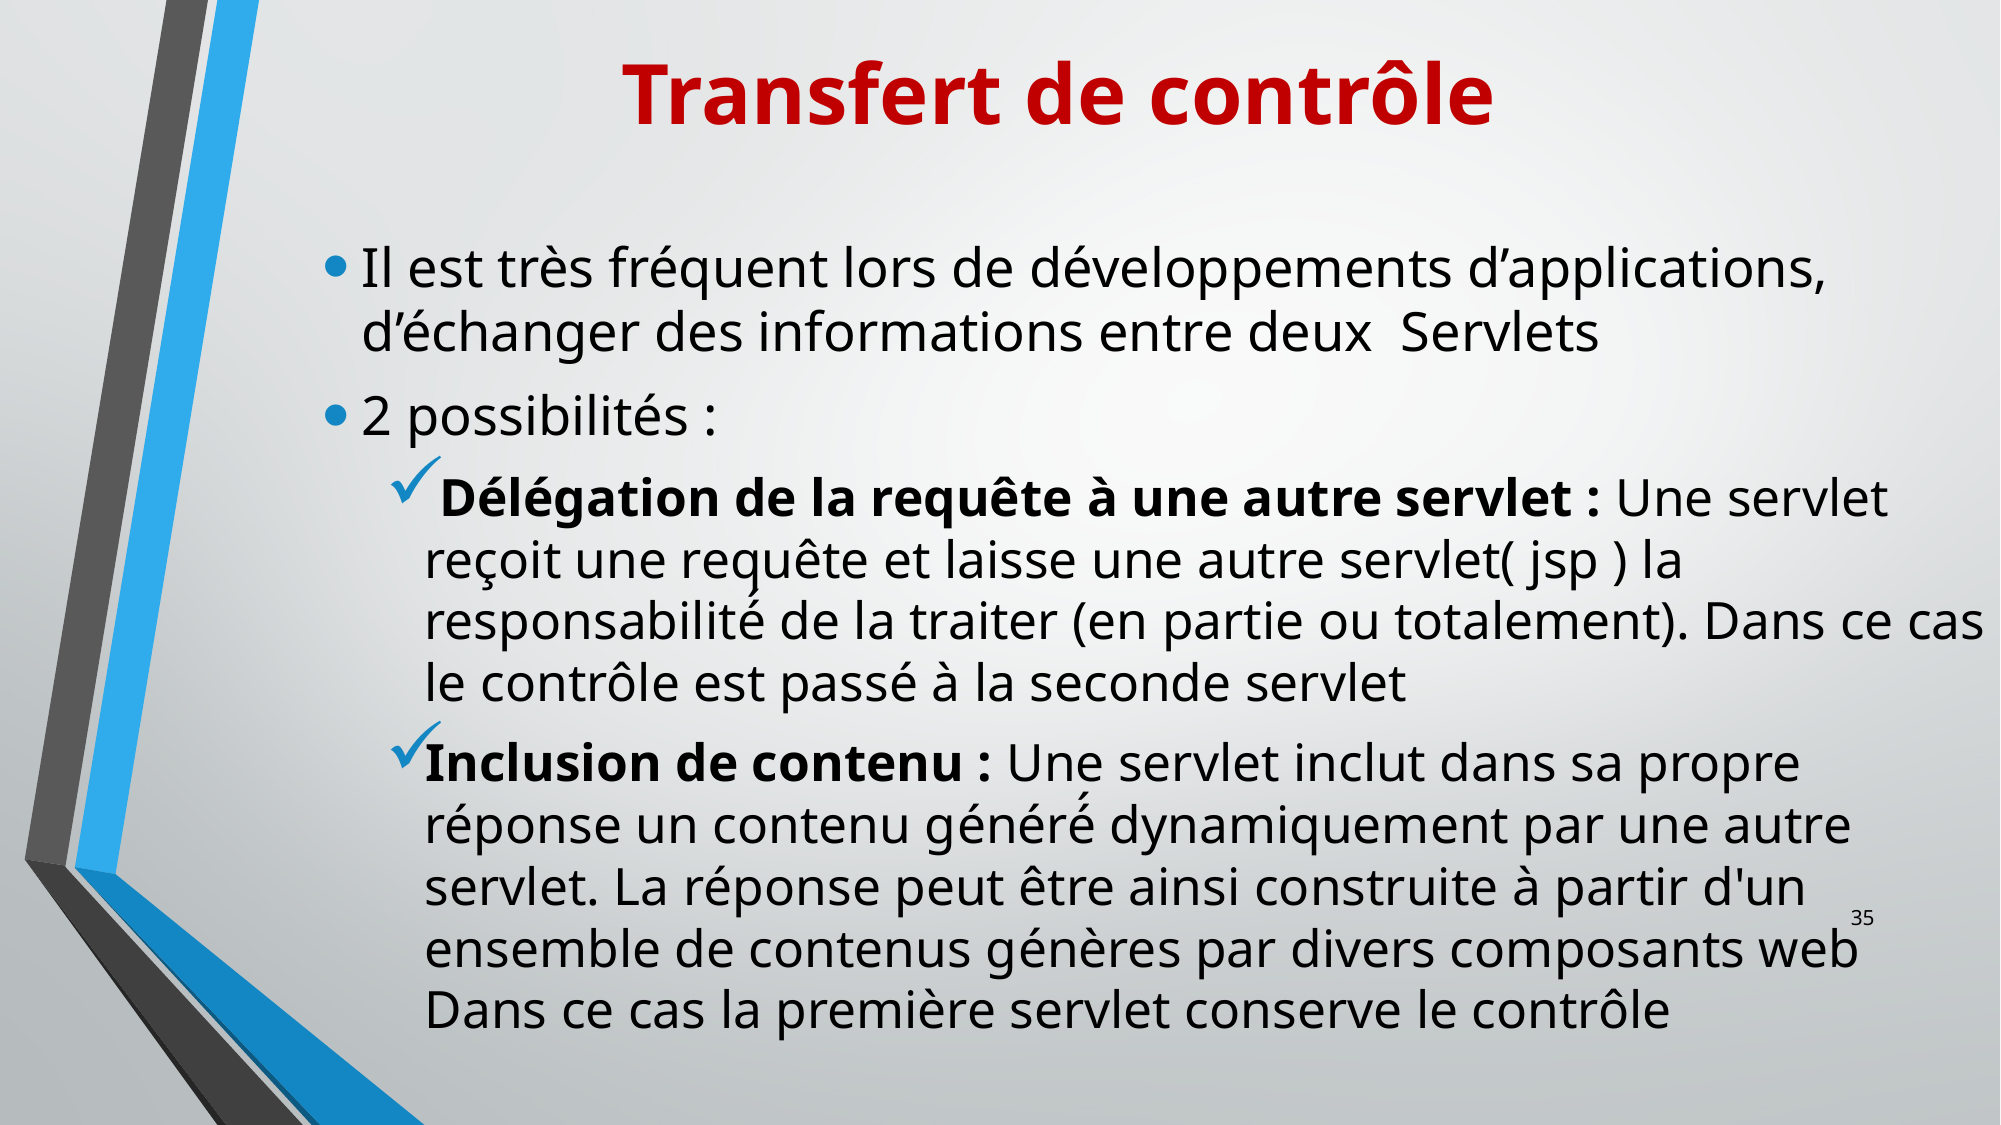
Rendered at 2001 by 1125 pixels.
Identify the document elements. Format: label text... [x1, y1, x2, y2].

list Il est très fréquent lors de développements d’applications, d’échanger des informations entre deux Servlets 2 possibilités : Délégation de la requête à une autre servlet : Une servlet reçoit une requête et laisse une autre servlet( jsp ) la responsabilité́ de la traiter (en partie ou totalement). Dans ce cas le contrôle est passé à la seconde servlet Inclusion de contenu : Une servlet inclut dans sa propre réponse un contenu généré́ dynamiquement par une autre servlet. La réponse peut être ainsi construite à partir d'un ensemble de contenus génères par divers composants web Dans ce cas la première servlet conserve le contrôle [244, 214, 2000, 1058]
title Transfert de contrôle [194, 10, 1946, 172]
slide_number 35 [1798, 888, 1890, 949]
